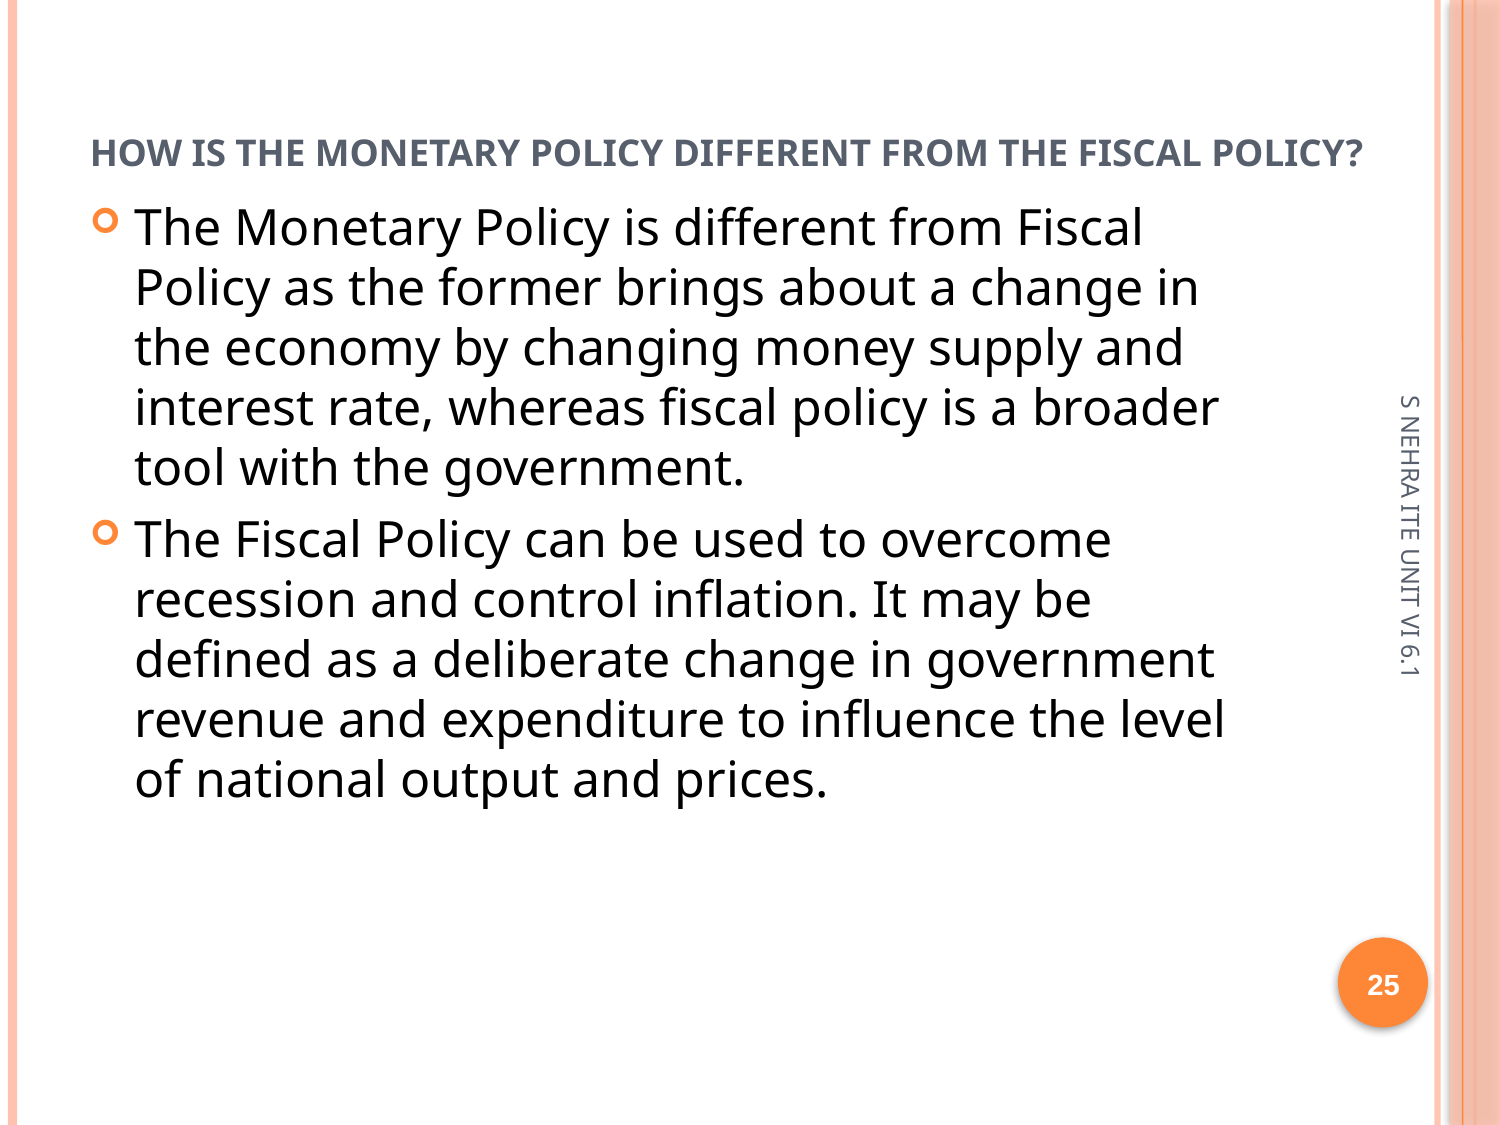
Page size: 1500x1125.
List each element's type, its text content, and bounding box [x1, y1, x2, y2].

slide_number 25 [1333, 940, 1434, 1026]
footer S NEHRA ITE UNIT VI 6.1 [1379, 380, 1440, 906]
list The Monetary Policy is different from Fiscal Policy as the former brings about a change in the economy by changing money supply and interest rate, whereas fiscal policy is a broader tool with the government. The Fiscal Policy can be used to overcome recession and control inflation. It may be defined as a deliberate change in government revenue and expenditure to influence the level of national output and prices. [75, 187, 1300, 1062]
title How is the Monetary Policy different from the Fiscal Policy? [75, 37, 1425, 225]
